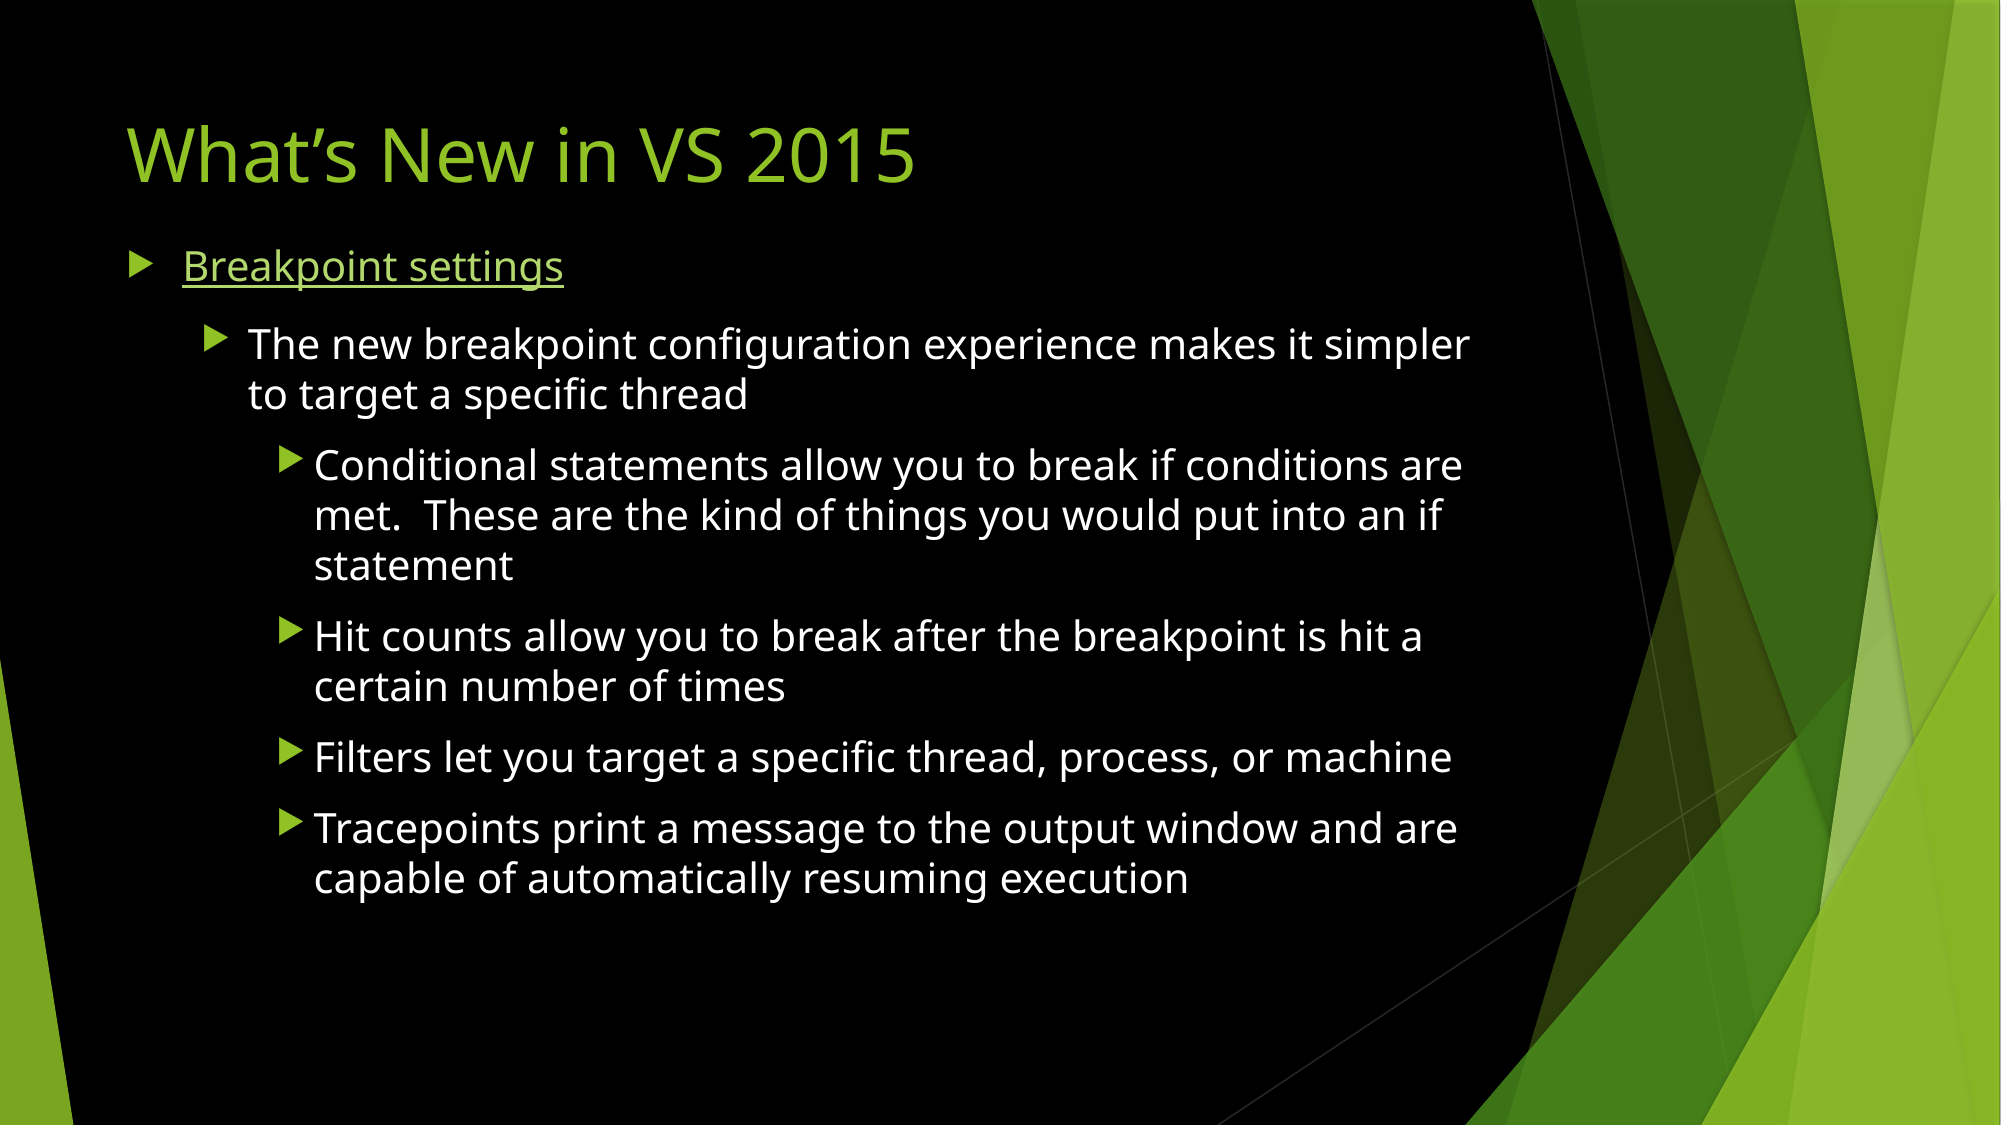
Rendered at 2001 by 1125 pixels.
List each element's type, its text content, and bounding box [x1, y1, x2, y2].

list Breakpoint settings The new breakpoint configuration experience makes it simpler to target a specific thread Conditional statements allow you to break if conditions are met. These are the kind of things you would put into an if statement Hit counts allow you to break after the breakpoint is hit a certain number of times Filters let you target a specific thread, process, or machine Tracepoints print a message to the output window and are capable of automatically resuming execution [111, 232, 1522, 1089]
title What’s New in VS 2015 [111, 99, 1522, 232]
